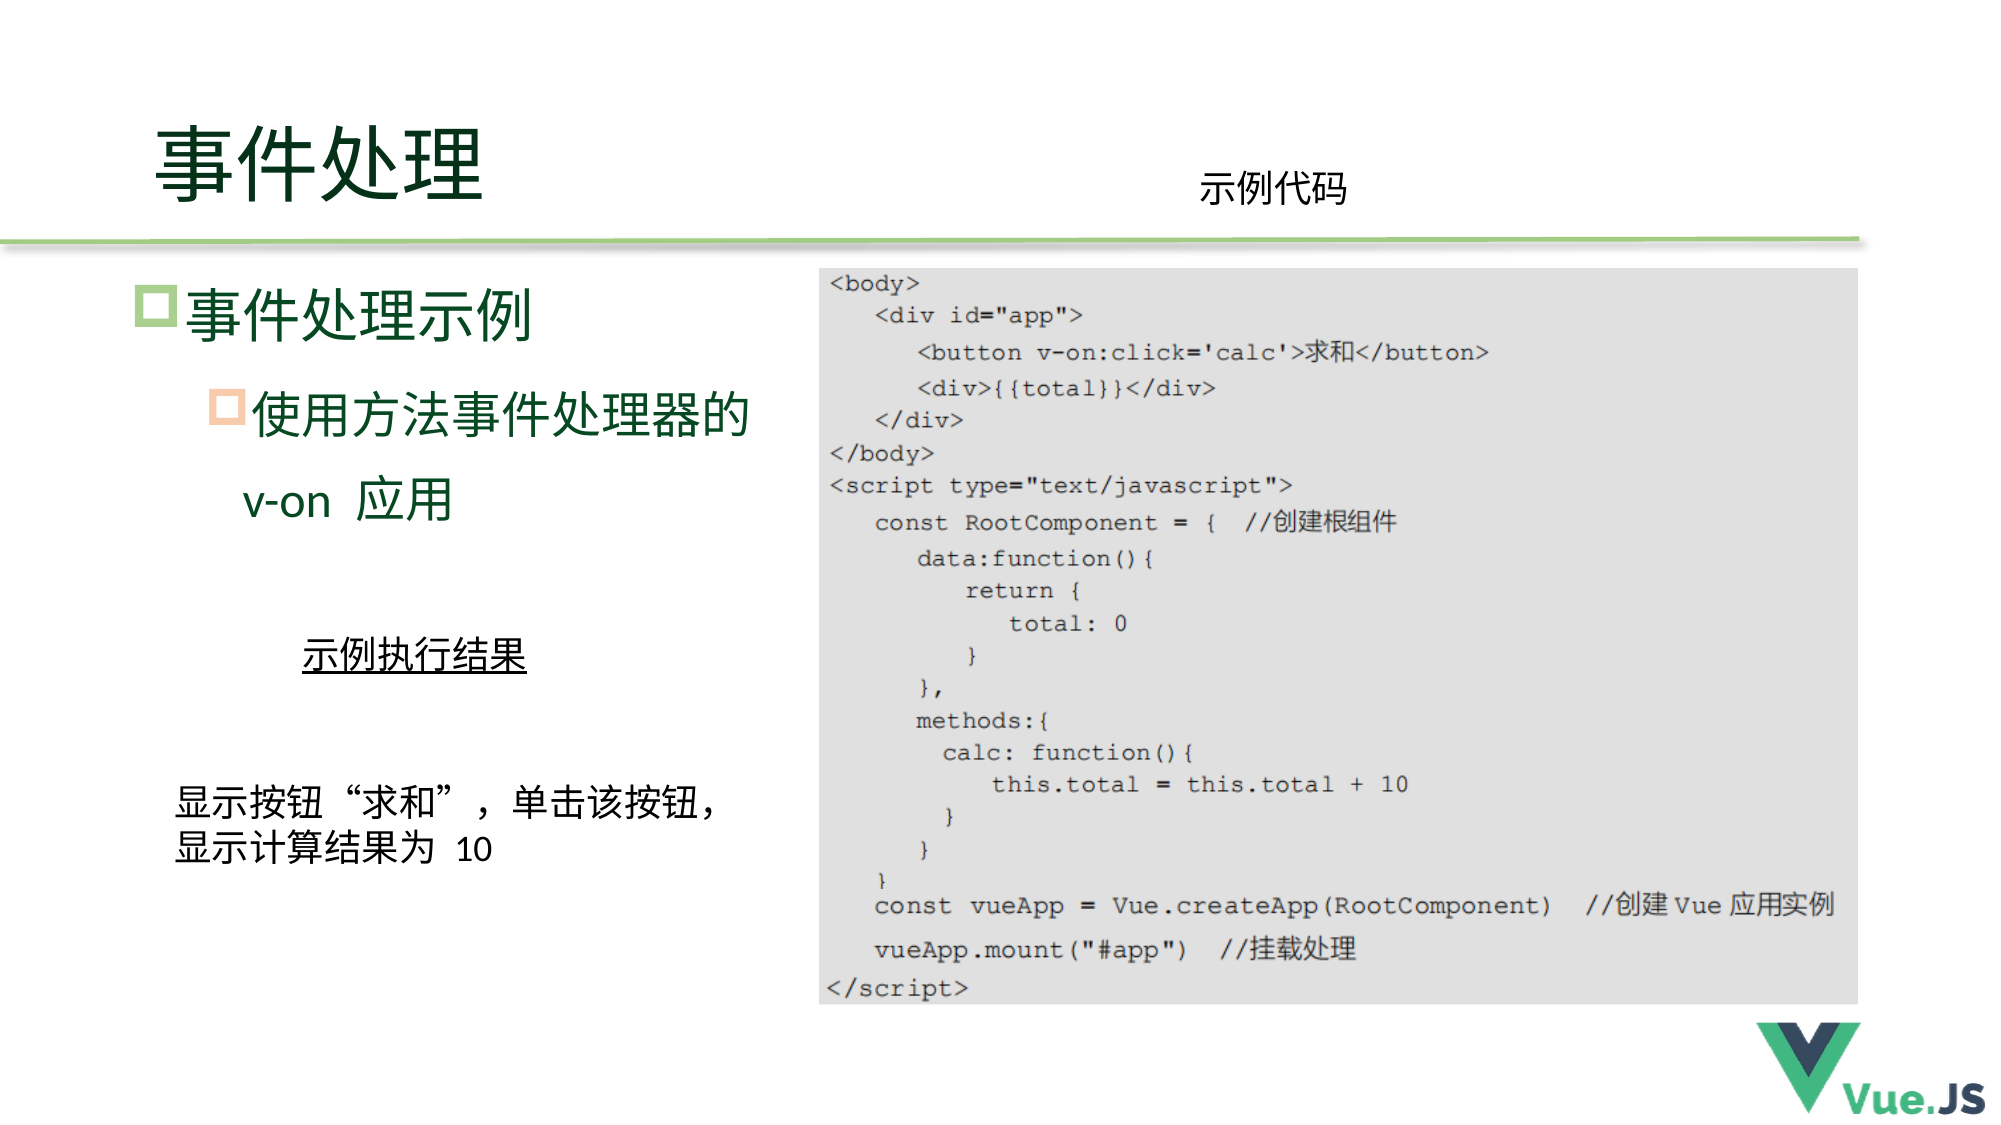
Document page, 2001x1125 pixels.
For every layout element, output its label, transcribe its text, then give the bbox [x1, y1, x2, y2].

picture [1748, 1010, 2000, 1125]
title 事件处理 [137, 59, 1863, 278]
text_box 示例代码 [1184, 157, 1386, 218]
text_box 显示按钮“求和”，单击该按钮，显示计算结果为 10 [159, 771, 784, 876]
list 事件处理示例 使用方法事件处理器的 v-on 应用 [115, 243, 784, 1005]
picture [819, 268, 1858, 1006]
text_box 示例执行结果 [287, 623, 557, 684]
